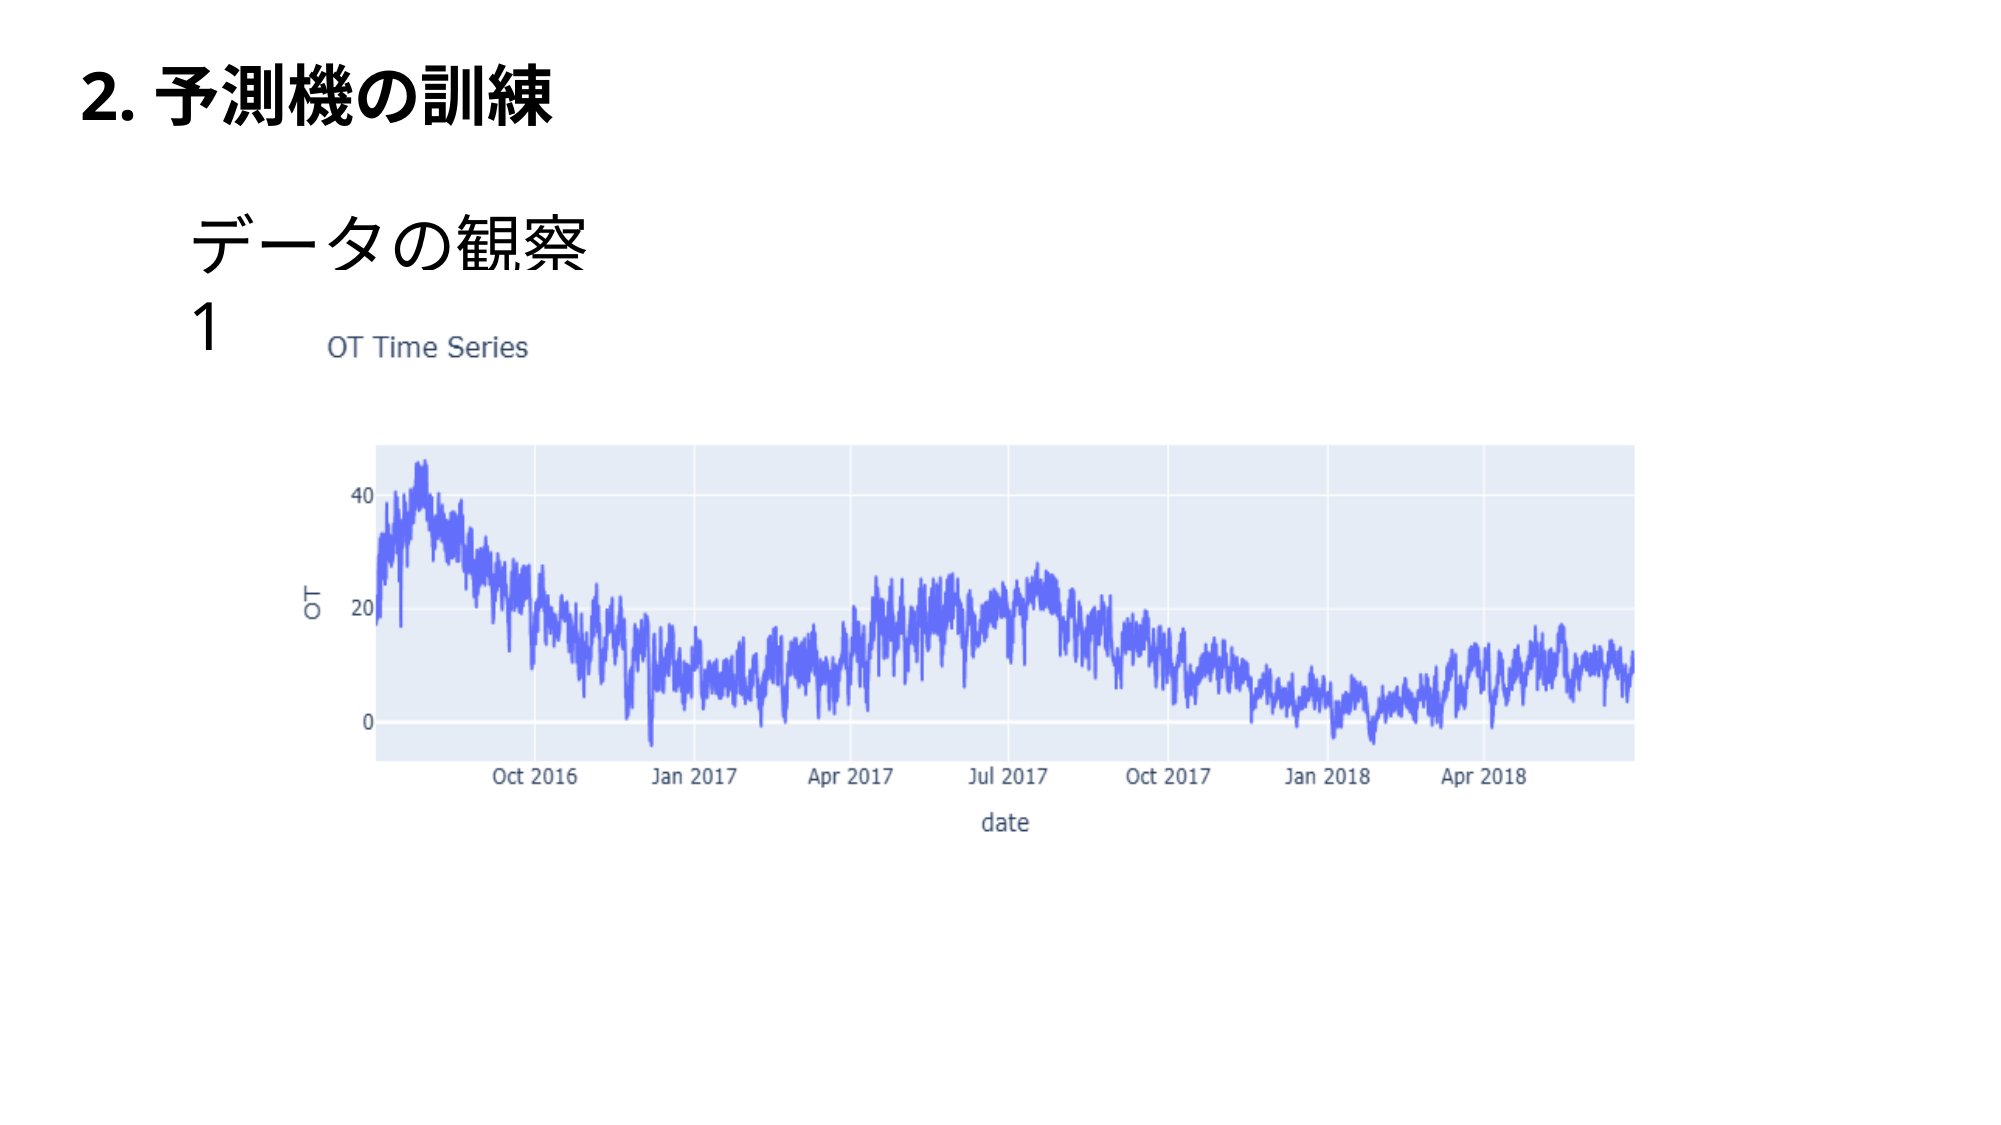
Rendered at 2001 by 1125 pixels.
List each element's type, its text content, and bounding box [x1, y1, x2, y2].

text_box データの観察1 [174, 196, 658, 371]
text_box 2.予測機の訓練 [66, 46, 602, 142]
picture [251, 269, 1759, 902]
